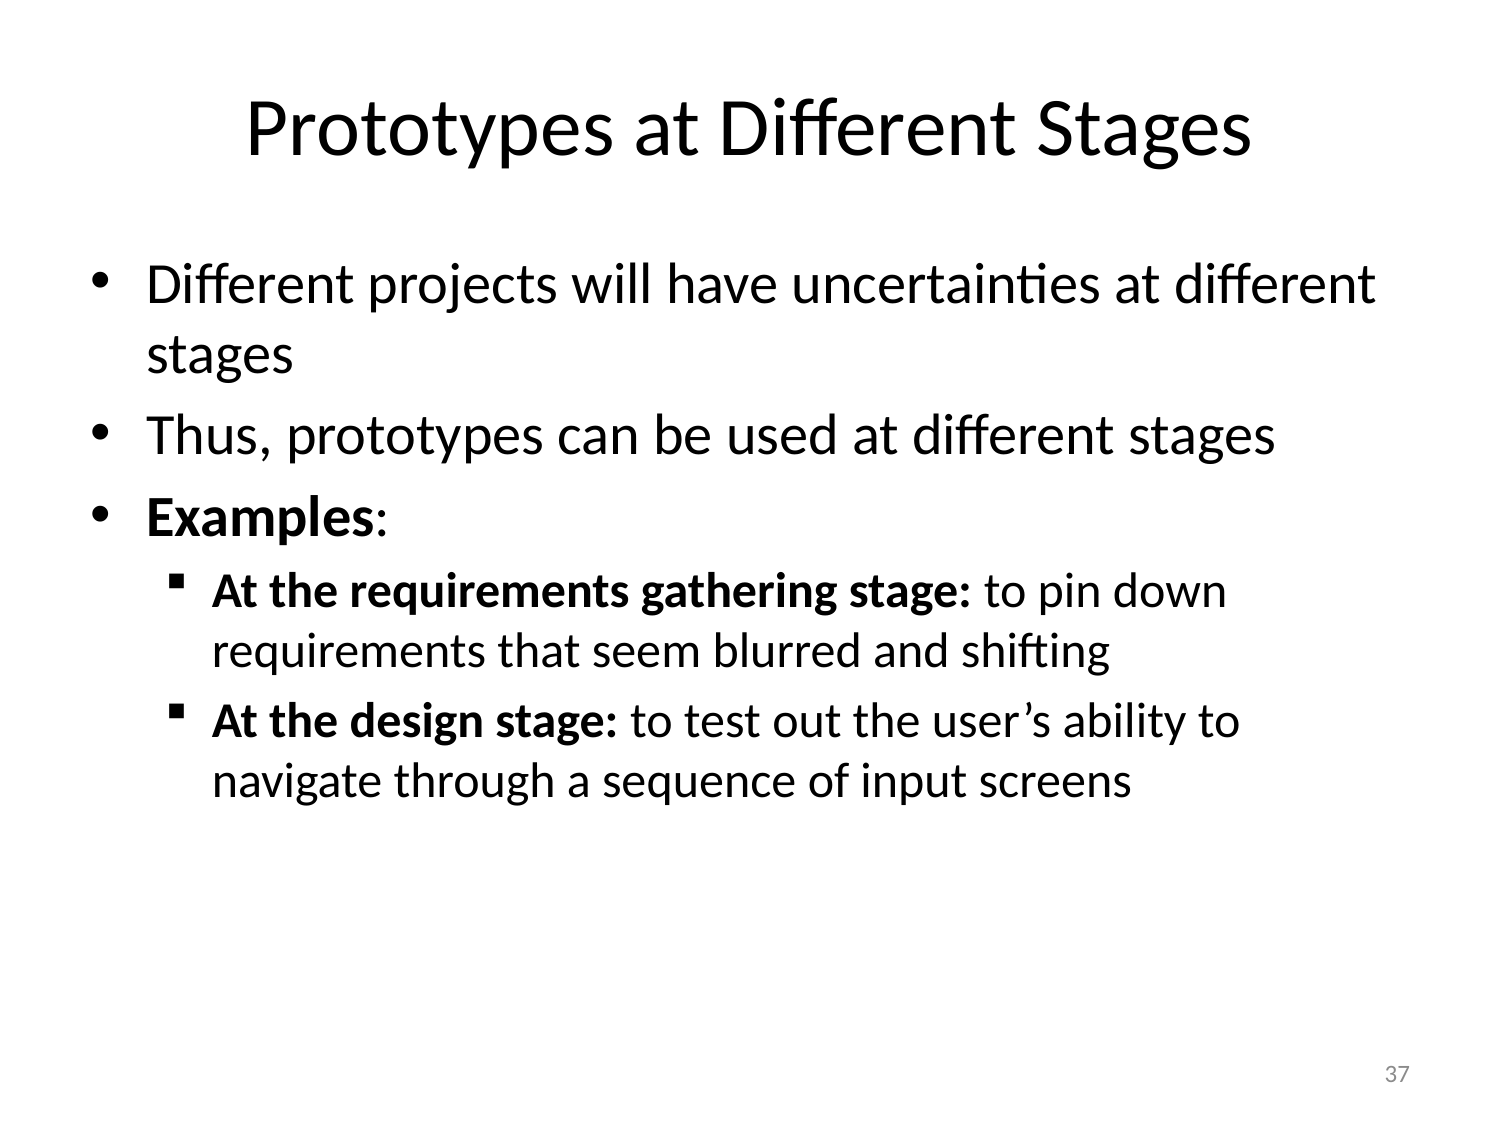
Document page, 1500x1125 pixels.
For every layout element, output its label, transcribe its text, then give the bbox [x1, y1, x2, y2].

list Different projects will have uncertainties at different stages Thus, prototypes can be used at different stages Examples: At the requirements gathering stage: to pin down requirements that seem blurred and shifting At the design stage: to test out the user’s ability to navigate through a sequence of input screens [75, 237, 1425, 1005]
slide_number 37 [1074, 1042, 1425, 1103]
title Prototypes at Different Stages [75, 45, 1425, 200]
